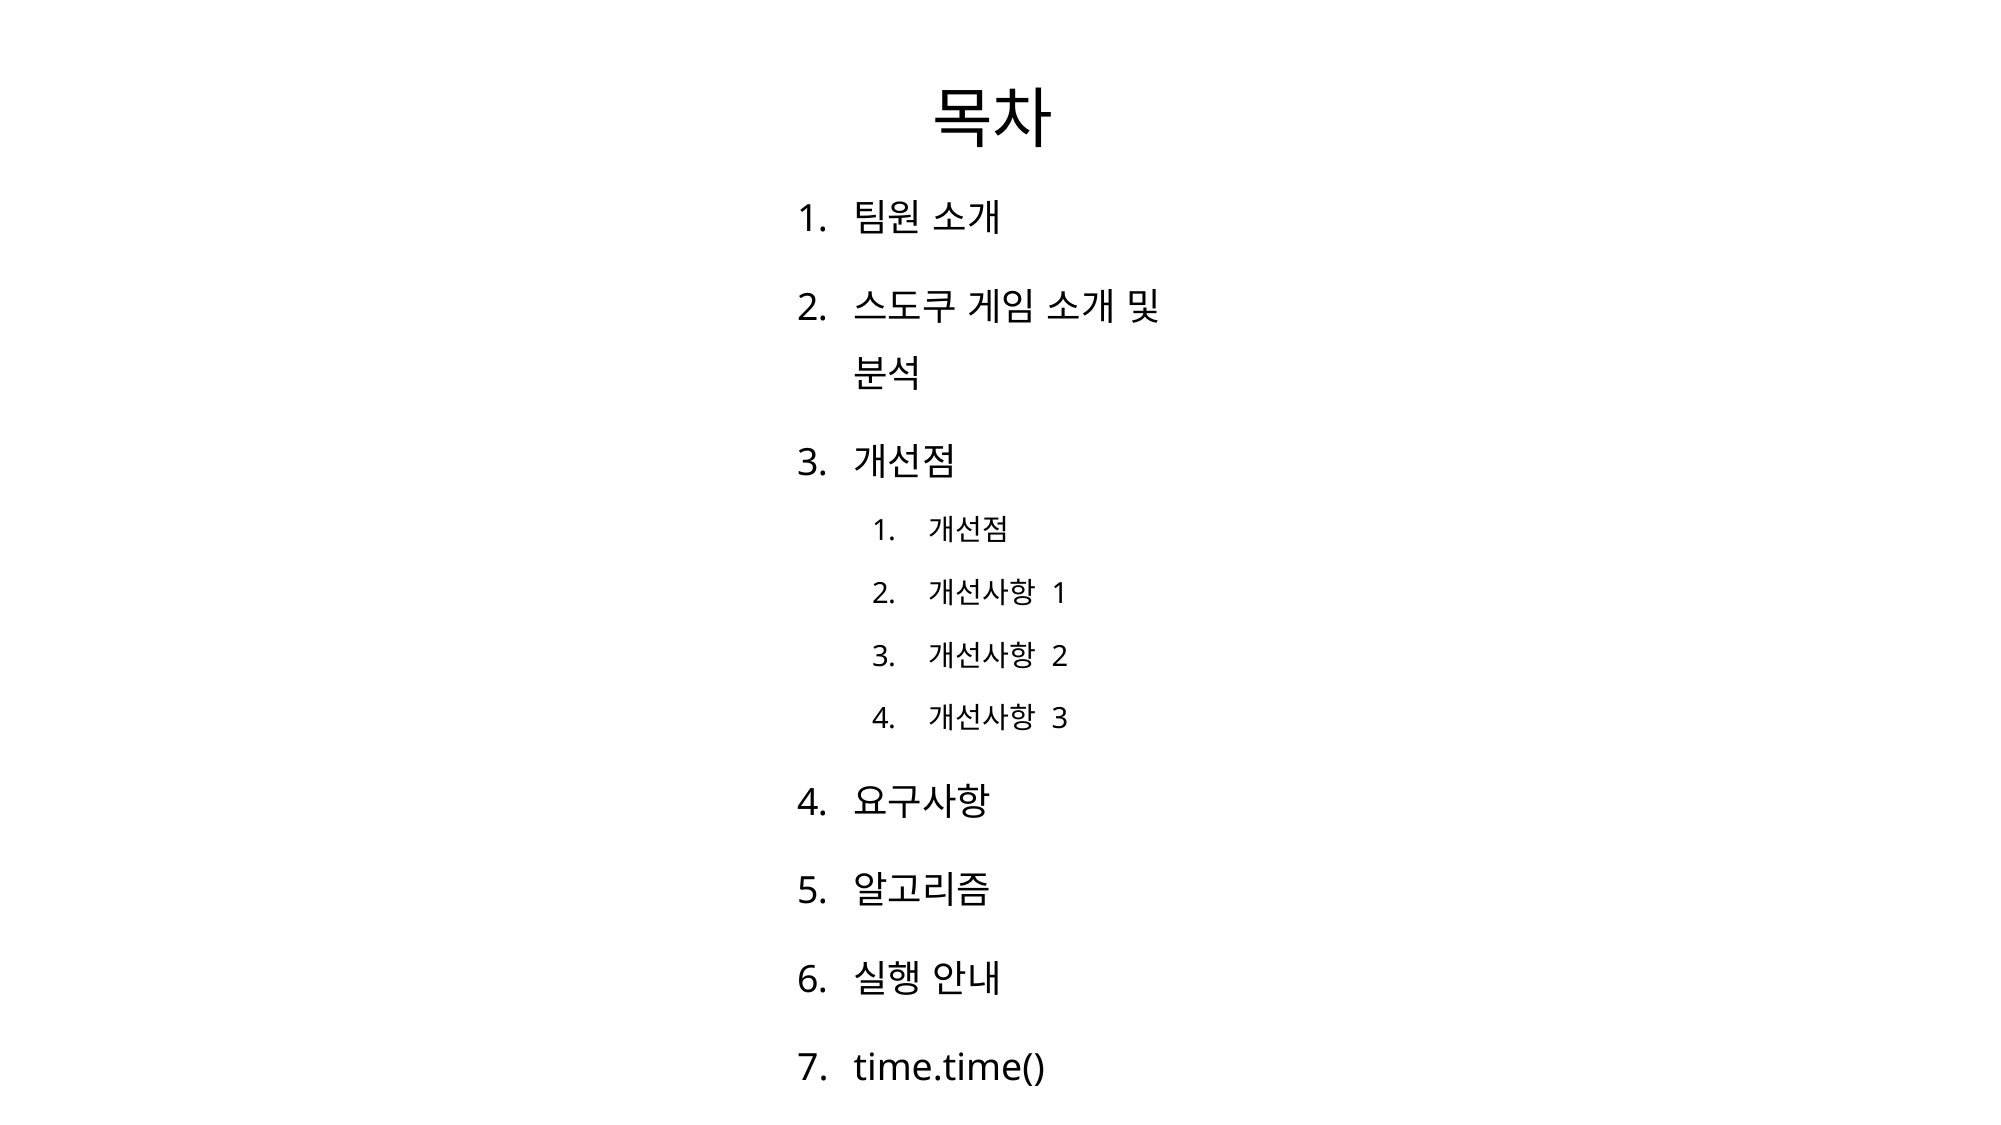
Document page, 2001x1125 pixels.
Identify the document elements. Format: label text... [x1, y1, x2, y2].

title 목차 [917, 36, 1083, 164]
list 팀원 소개 스도쿠 게임 소개 및 분석 개선점 개선점 개선사항 1 개선사항 2 개선사항 3 요구사항 알고리즘 실행 안내 time.time() 보완할 점 [782, 164, 1218, 1125]
